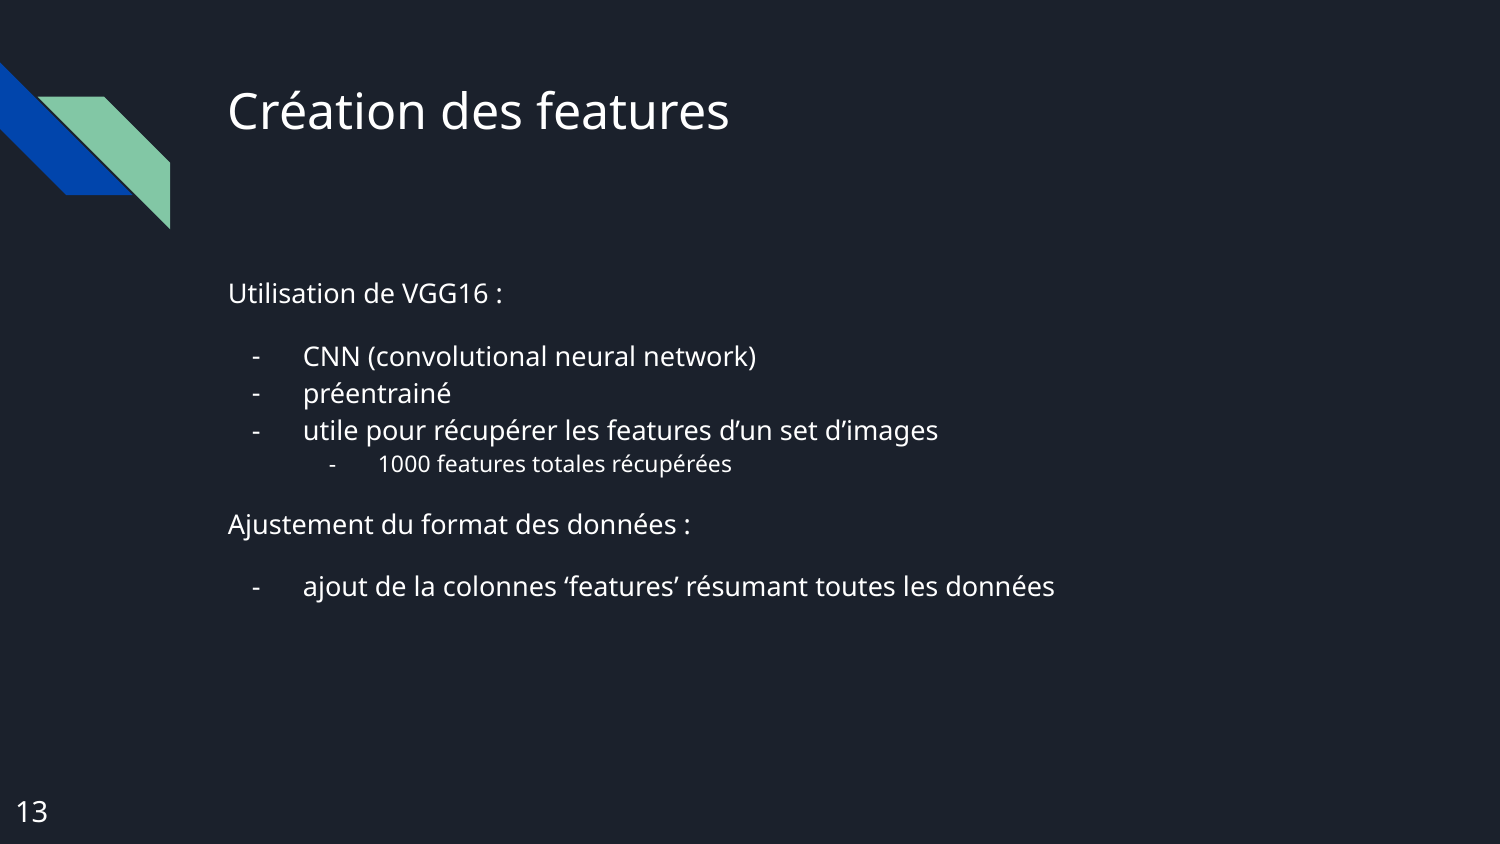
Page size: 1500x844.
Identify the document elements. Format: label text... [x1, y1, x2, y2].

list Utilisation de VGG16 : CNN (convolutional neural network) préentrainé utile pour récupérer les features d’un set d’images 1000 features totales récupérées Ajustement du format des données : ajout de la colonnes ‘features’ résumant toutes les données [212, 257, 1368, 735]
title Création des features [212, 64, 1368, 215]
text_box 13 [0, 778, 78, 843]
